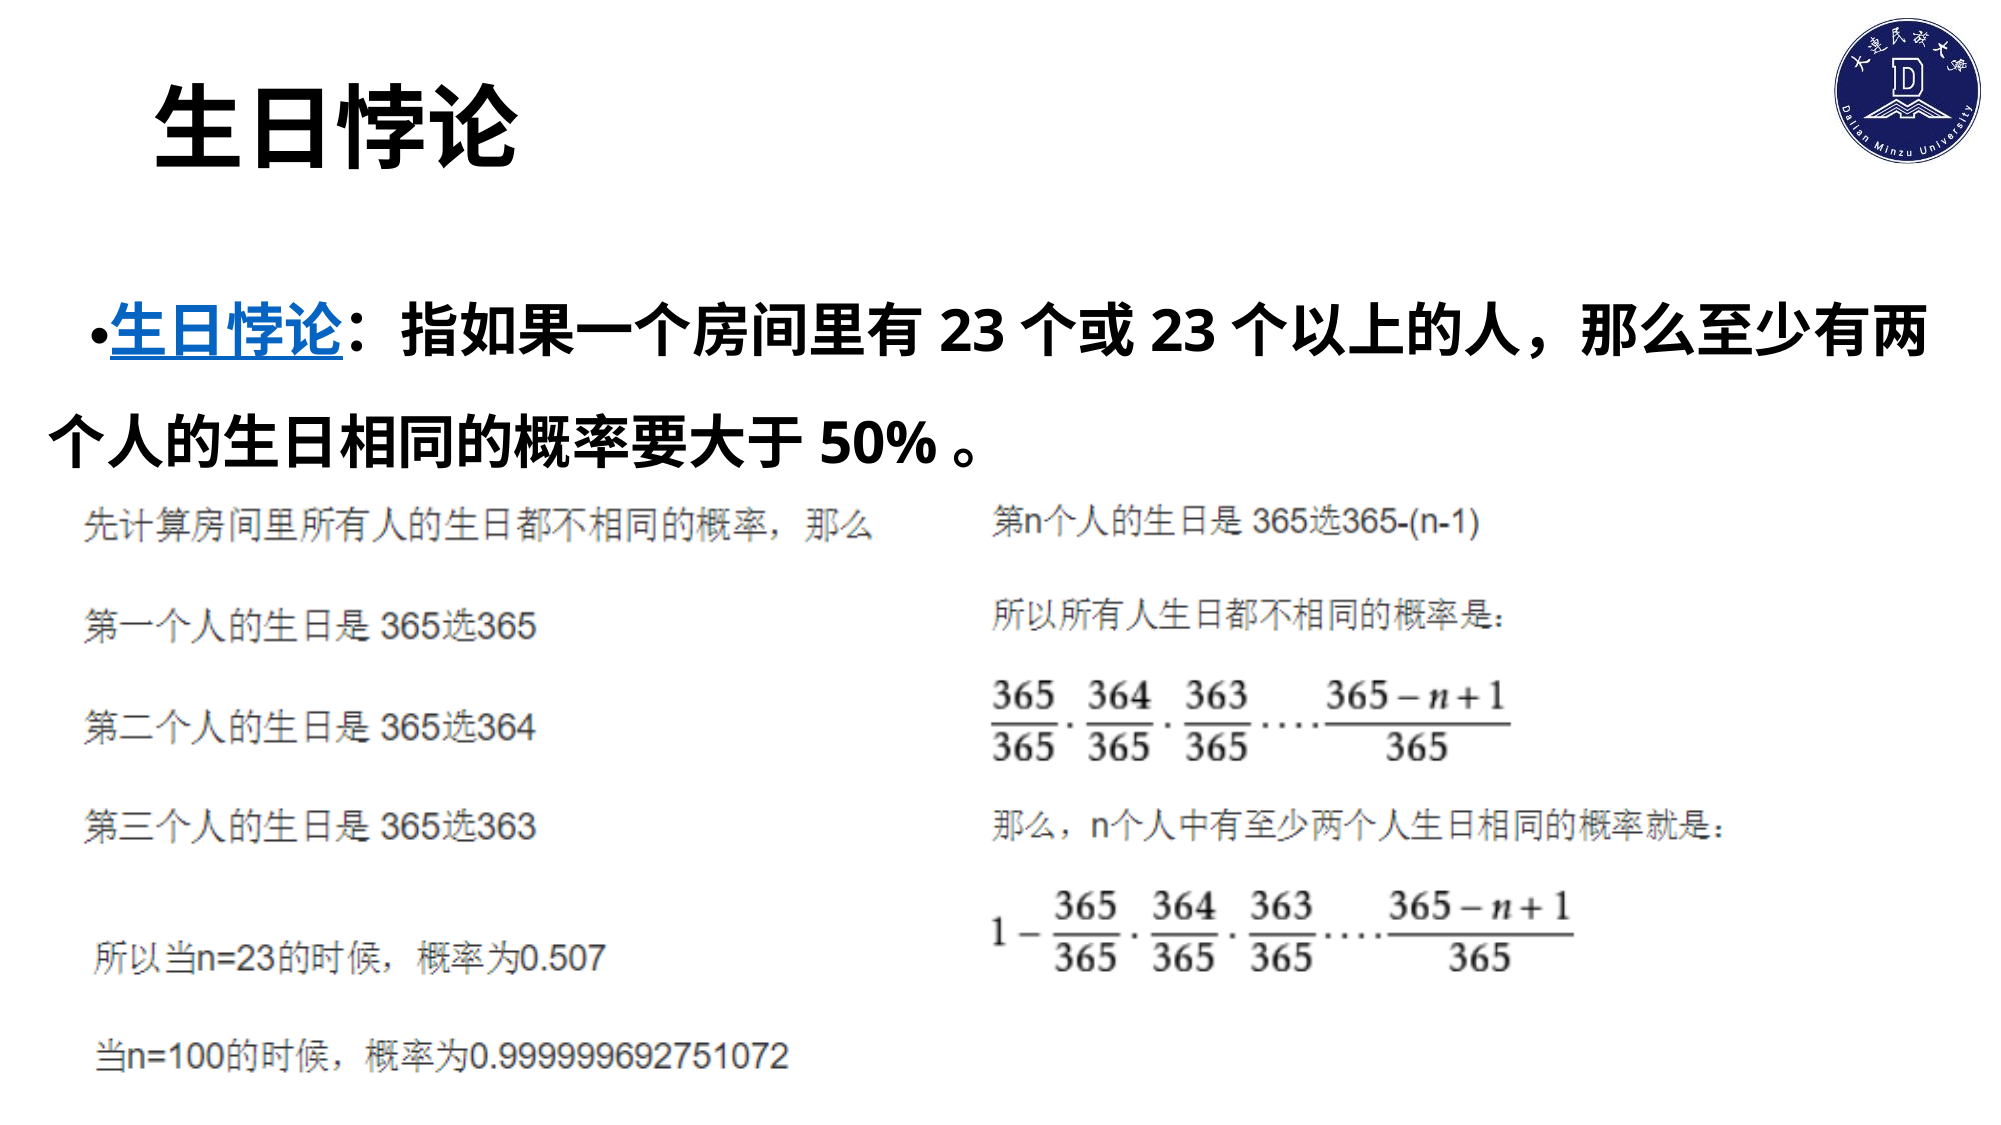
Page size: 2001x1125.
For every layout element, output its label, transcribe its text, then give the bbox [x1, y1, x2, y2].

text_box 生日悖论：指如果一个房间里有23个或23个以上的人，那么至少有两个人的生日相同的概率要大于50%。 [21, 252, 1974, 483]
title 生日悖论 [137, 58, 1763, 206]
picture [79, 497, 895, 871]
picture [79, 933, 801, 1087]
picture [1833, 16, 1982, 164]
picture [984, 497, 1731, 987]
